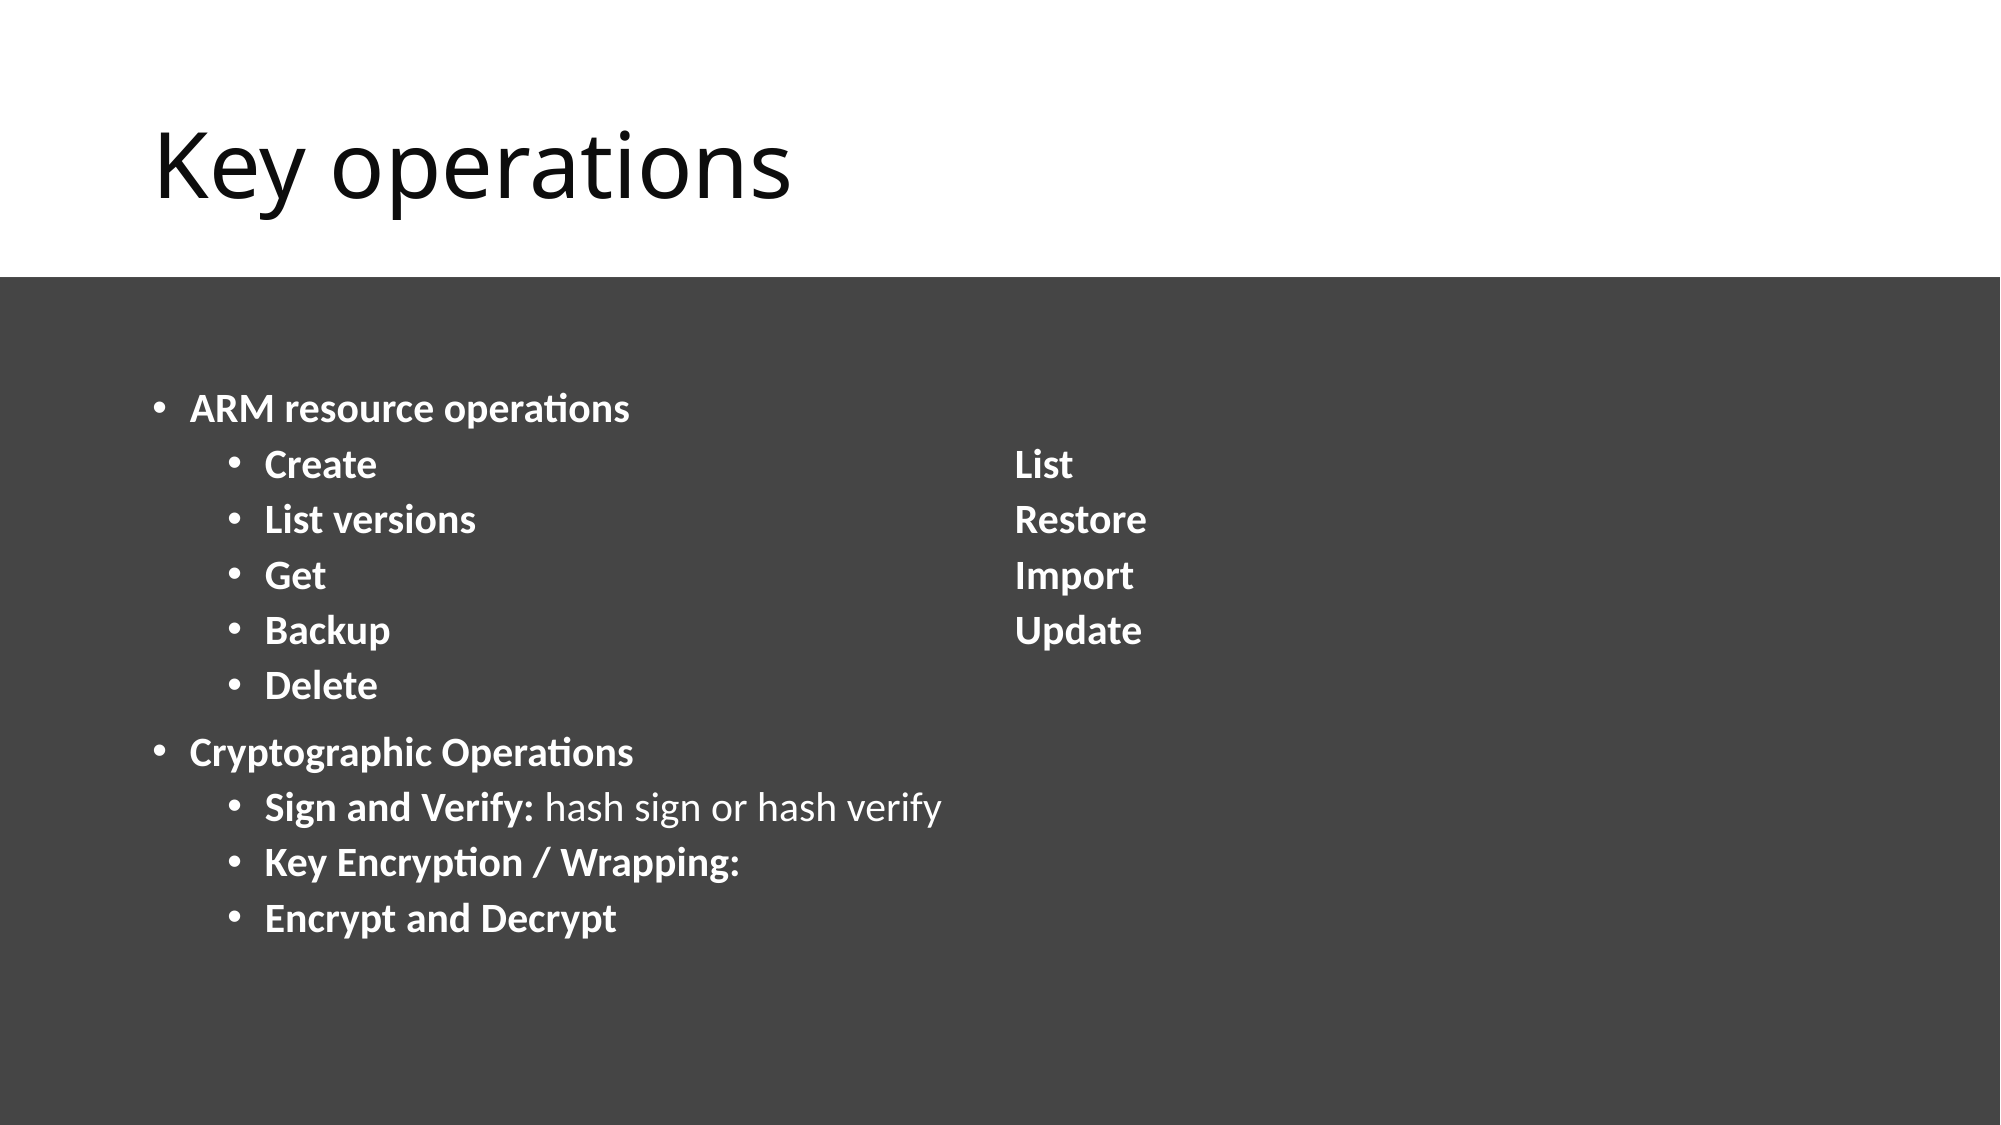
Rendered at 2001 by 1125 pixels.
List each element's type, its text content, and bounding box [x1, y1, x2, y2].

list ARM resource operations Create List List versions Restore Get Import Backup Update Delete Cryptographic Operations Sign and Verify: hash sign or hash verify Key Encryption / Wrapping: Encrypt and Decrypt [137, 330, 1863, 998]
text_box [0, 276, 2000, 1125]
text_box [0, 0, 2000, 276]
title Key operations [137, 59, 1863, 278]
